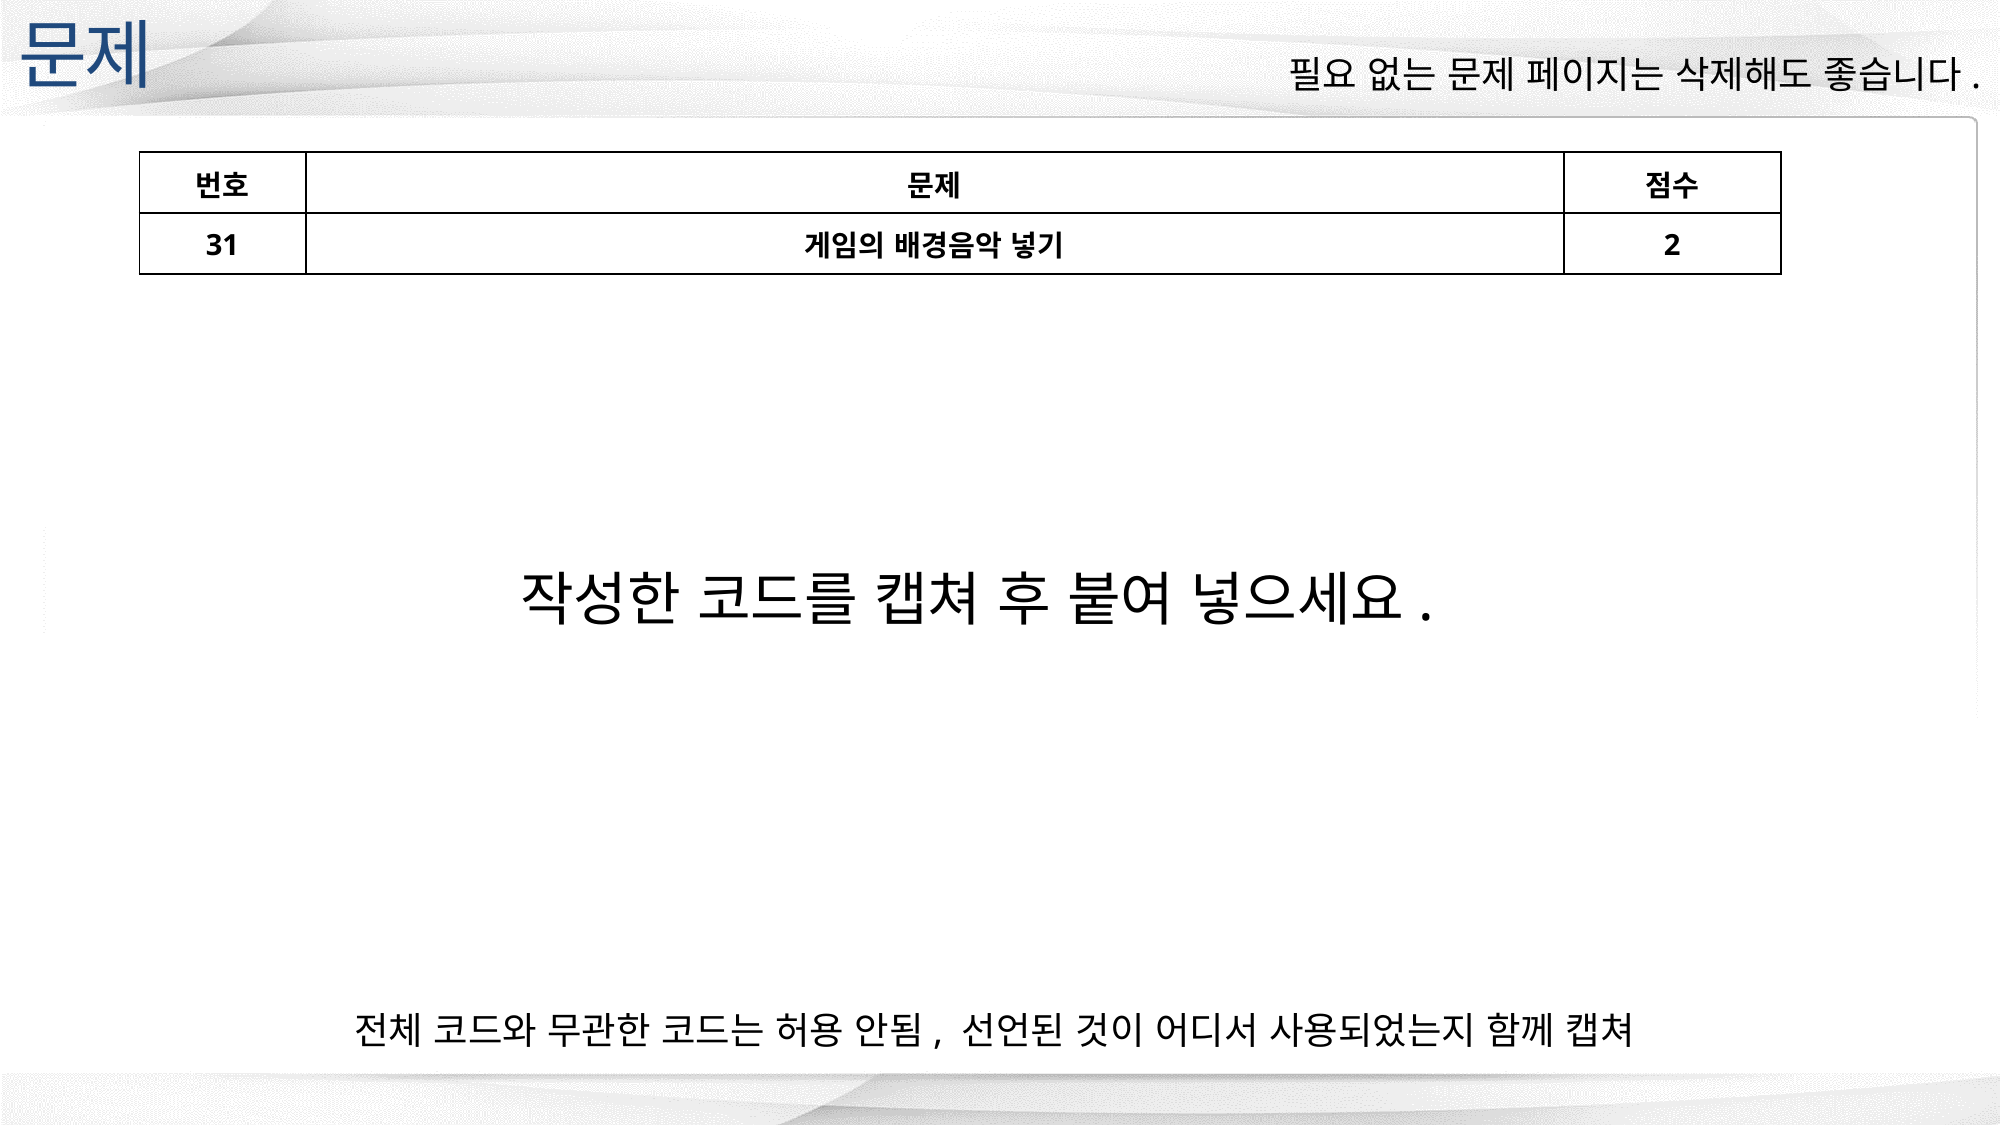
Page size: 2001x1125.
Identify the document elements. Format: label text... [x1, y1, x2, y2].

text_box 필요 없는 문제 페이지는 삭제해도 좋습니다. [1247, 44, 1996, 107]
table_cell 게임의 배경음악 넣기 [307, 214, 1563, 273]
text_box 작성한 코드를 캡쳐 후 붙여 넣으세요. [379, 562, 1575, 625]
picture [0, 0, 2000, 1125]
text_box 문제 [4, 0, 920, 106]
table_cell 2 [1565, 214, 1780, 273]
table_header 점수 [1565, 153, 1780, 212]
table_header 번호 [140, 153, 305, 212]
text_box 전체 코드와 무관한 코드는 허용 안됨, 선언된 것이 어디서 사용되었는지 함께 캡쳐 [139, 999, 1861, 1063]
table_cell 31 [140, 214, 305, 273]
table_header 문제 [307, 153, 1563, 212]
